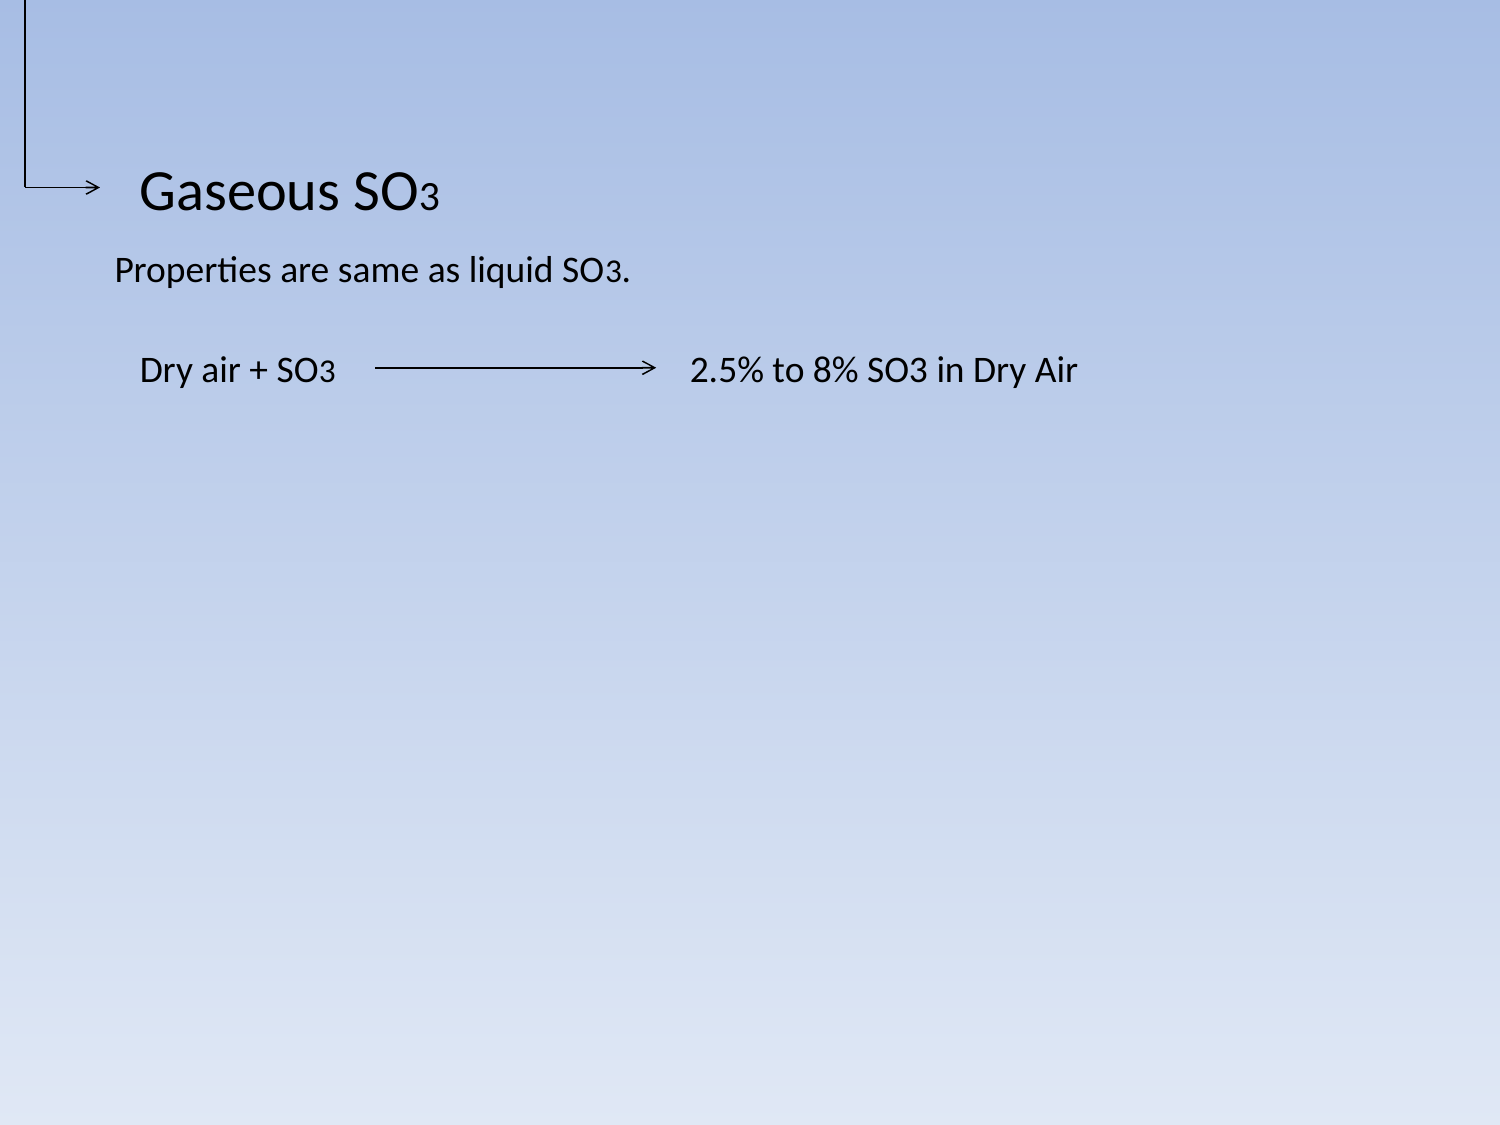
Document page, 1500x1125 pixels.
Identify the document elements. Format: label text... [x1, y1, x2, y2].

text_box 2.5% to 8% SO3 in Dry Air [674, 337, 1138, 398]
text_box Dry air + SO3 [125, 337, 463, 398]
text_box Properties are same as liquid SO3. [99, 237, 1213, 298]
text_box Gaseous SO3 [125, 144, 625, 230]
